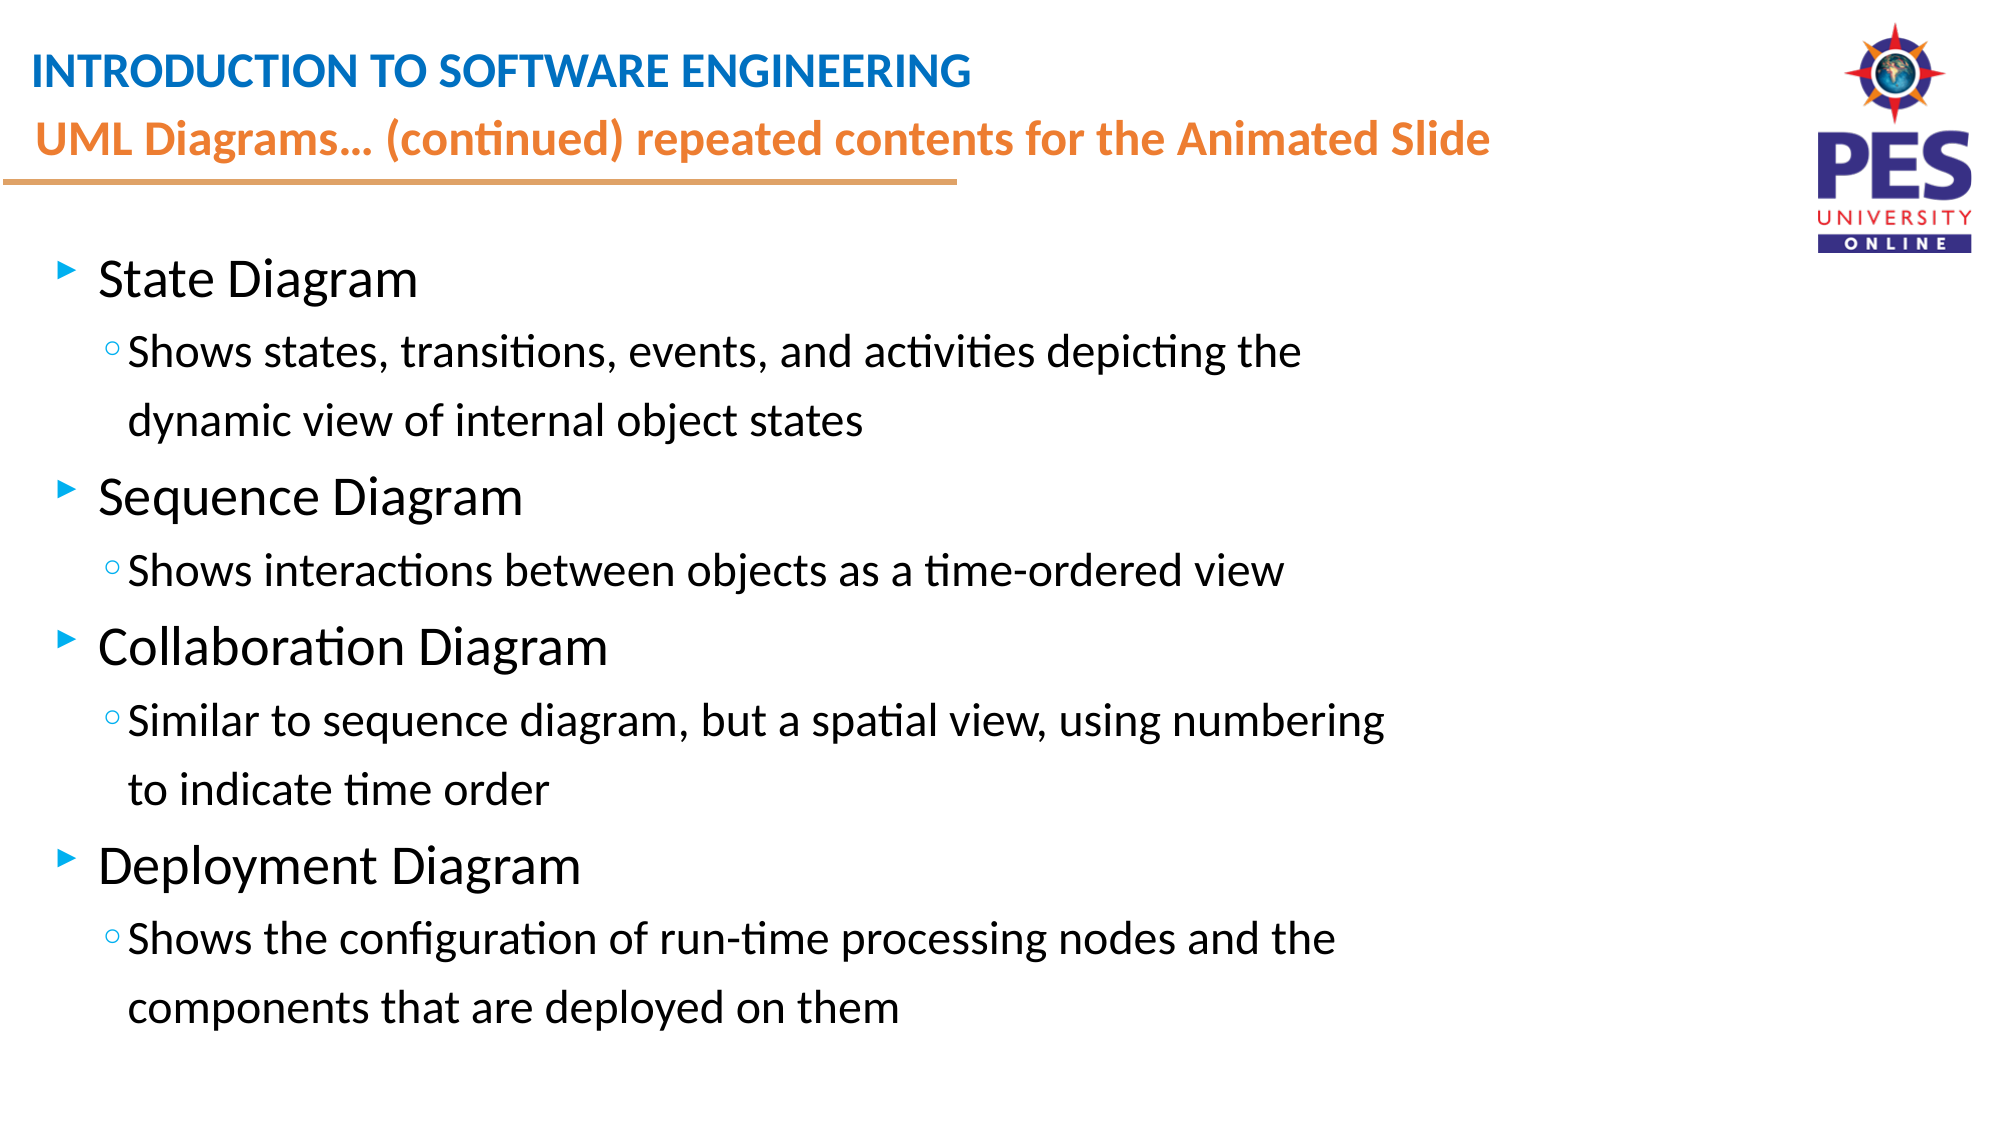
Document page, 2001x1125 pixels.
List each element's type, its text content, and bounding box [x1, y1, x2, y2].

picture [1818, 22, 1972, 253]
text_box UML Diagrams… (continued) repeated contents for the Animated Slide [20, 74, 1563, 195]
text_box State Diagram Shows states, transitions, events, and activities depicting the dynamic view of internal object states Sequence Diagram Shows interactions between objects as a time-ordered view Collaboration Diagram Similar to sequence diagram, but a spatial view, using numbering to indicate time order Deployment Diagram Shows the configuration of run-time processing nodes and the components that are deployed on them [24, 219, 1421, 963]
